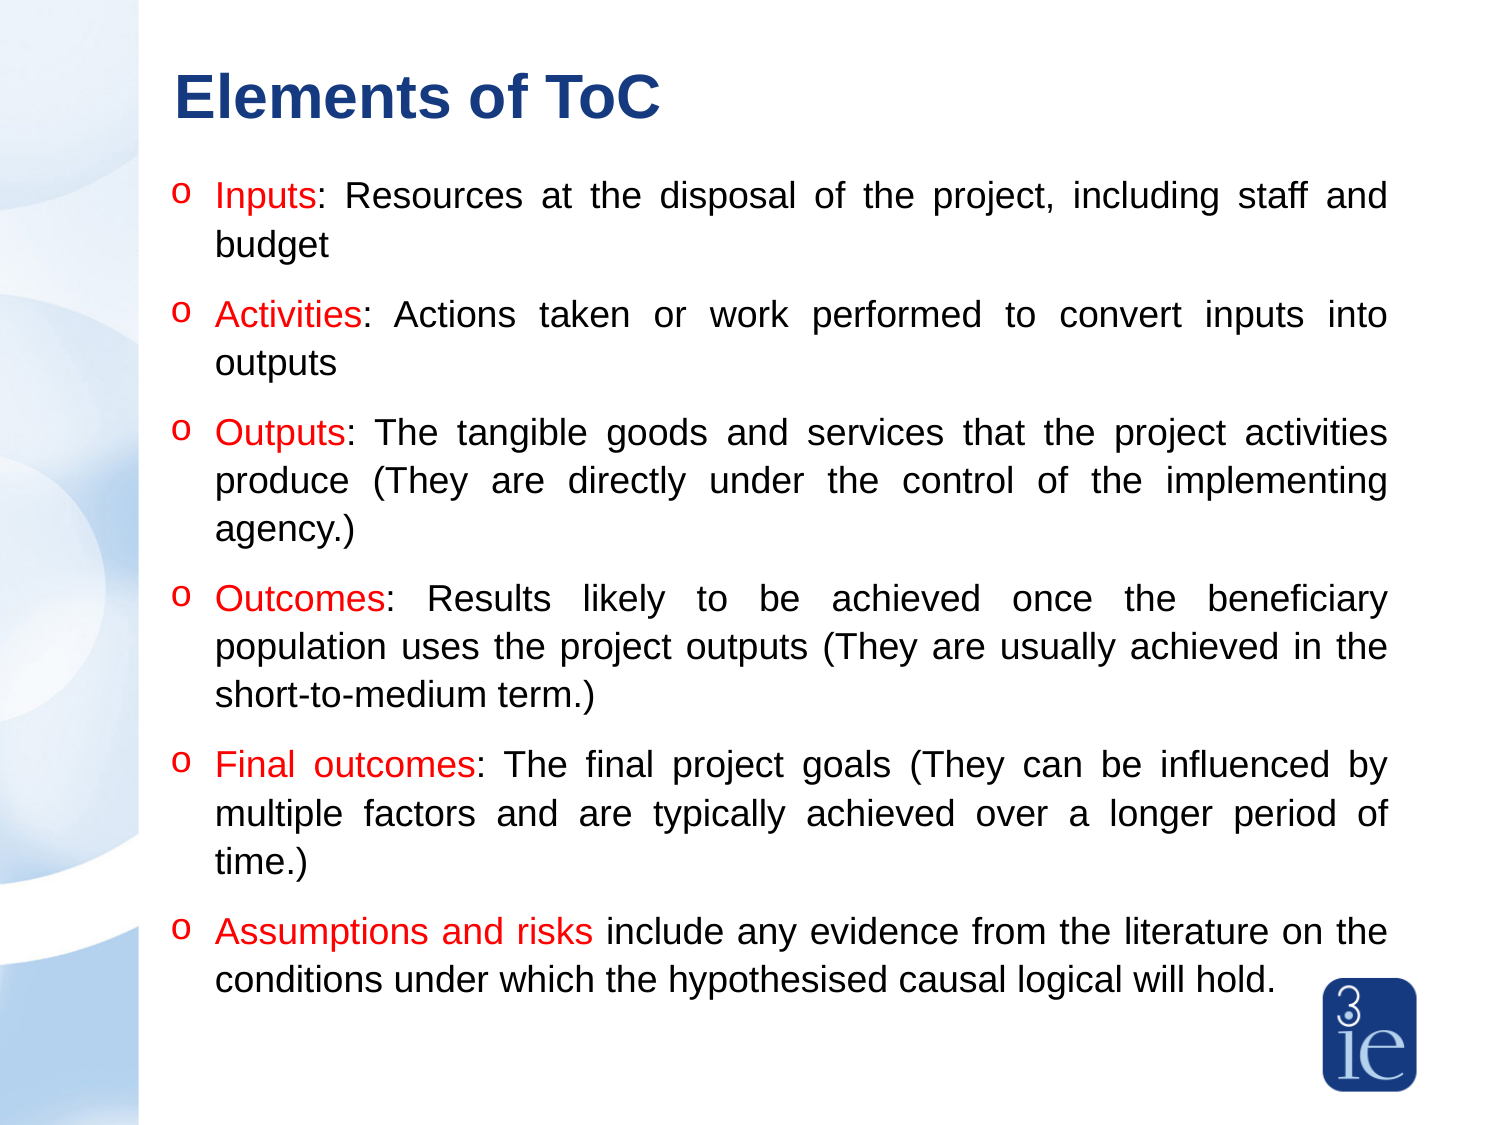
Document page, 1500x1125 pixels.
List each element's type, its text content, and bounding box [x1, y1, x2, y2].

text_box Inputs: Resources at the disposal of the project, including staff and budget Activities: Actions taken or work performed to convert inputs into outputs Outputs: The tangible goods and services that the project activities produce (They are directly under the control of the implementing agency.) Outcomes: Results likely to be achieved once the beneficiary population uses the project outputs (They are usually achieved in the short-to-medium term.) Final outcomes: The final project goals (They can be influenced by multiple factors and are typically achieved over a longer period of time.) Assumptions and risks include any evidence from the literature on the conditions under which the hypothesised causal logical will hold. [133, 161, 1404, 1008]
title Elements of ToC [159, 25, 1459, 162]
picture [0, 0, 1500, 1125]
